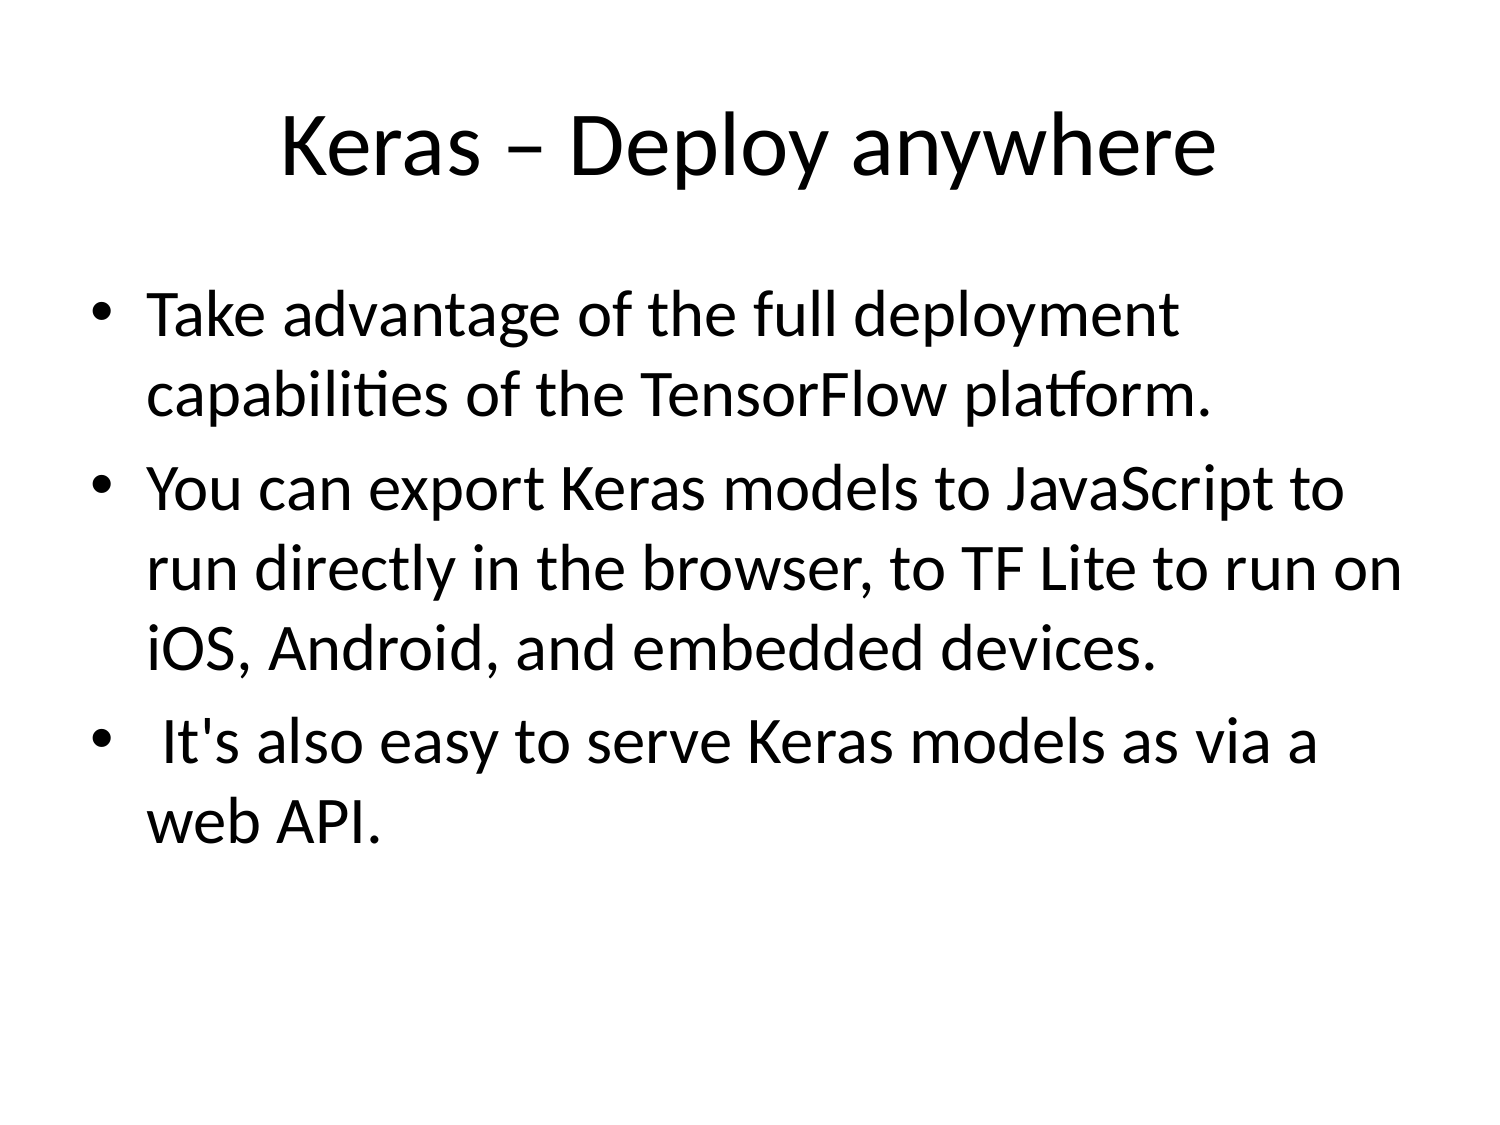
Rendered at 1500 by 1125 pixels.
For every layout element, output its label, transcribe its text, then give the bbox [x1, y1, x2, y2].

list Take advantage of the full deployment capabilities of the TensorFlow platform. You can export Keras models to JavaScript to run directly in the browser, to TF Lite to run on iOS, Android, and embedded devices. It's also easy to serve Keras models as via a web API. [75, 262, 1425, 1005]
title Keras – Deploy anywhere [75, 45, 1425, 233]
